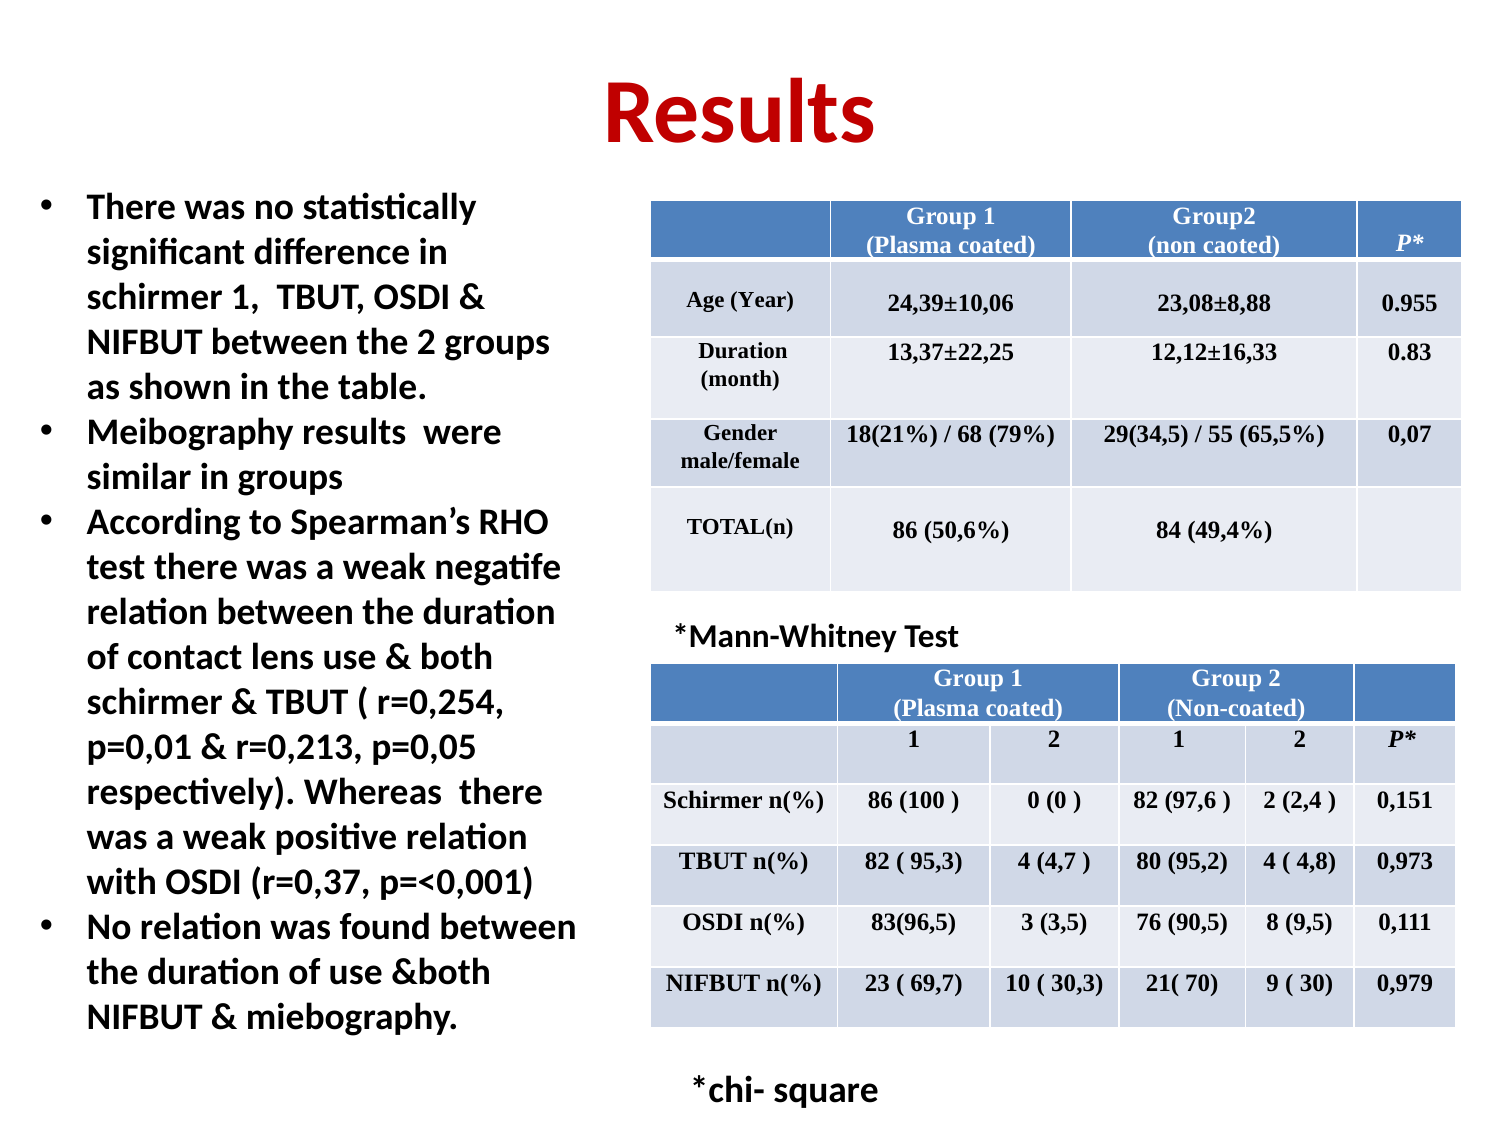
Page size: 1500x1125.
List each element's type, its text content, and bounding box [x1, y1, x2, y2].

table_cell Gender male/female [651, 420, 830, 486]
table_cell P* [1355, 726, 1455, 783]
table_cell 21( 70) [1120, 968, 1245, 1027]
table_cell [651, 726, 837, 783]
table_cell Schirmer n(%) [651, 785, 837, 844]
table_cell 4 (4,7 ) [991, 846, 1118, 905]
table_cell 83(96,5) [838, 907, 989, 966]
table_cell 84 (49,4%) [1072, 488, 1356, 591]
table_cell 12,12±16,33 [1072, 338, 1356, 418]
table_cell 76 (90,5) [1120, 907, 1245, 966]
text_box *Mann-Whitney Test [650, 607, 1300, 662]
table_cell Age (Year) [651, 262, 830, 336]
table_header P* [1358, 201, 1461, 257]
table_cell 0.955 [1358, 262, 1461, 336]
table_cell 1 [1120, 726, 1245, 783]
table_cell 0,07 [1358, 420, 1461, 486]
table_cell 0 (0 ) [991, 785, 1118, 844]
table_cell 0,111 [1355, 907, 1455, 966]
table_cell 9 ( 30) [1246, 968, 1353, 1027]
table_cell [1358, 488, 1461, 591]
table_header [1355, 664, 1455, 721]
text_box There was no statistically significant difference in schirmer 1, TBUT, OSDI & NIFBUT between the 2 groups as shown in the table. Meibography results were similar in groups According to Spearman’s RHO test there was a weak negatife relation between the duration of contact lens use & both schirmer & TBUT ( r=0,254, p=0,01 & r=0,213, p=0,05 respectively). Whereas there was a weak positive relation with OSDI (r=0,37, p=<0,001) No relation was found between the duration of use &both NIFBUT & miebography. [24, 174, 600, 1125]
table_cell TOTAL(n) [651, 488, 830, 591]
table_cell 2 [1246, 726, 1353, 783]
table_cell 0,151 [1355, 785, 1455, 844]
table_header Group2 (non caoted) [1072, 201, 1356, 257]
table_cell 2 [991, 726, 1118, 783]
table_cell TBUT n(%) [651, 846, 837, 905]
table_cell 3 (3,5) [991, 907, 1118, 966]
table_cell Duration (month) [651, 338, 830, 418]
table_cell 23 ( 69,7) [838, 968, 989, 1027]
table_header Group 2 (Non-coated) [1120, 664, 1353, 721]
table_header [651, 664, 837, 721]
table_cell OSDI n(%) [651, 907, 837, 966]
table_header Group 1 (Plasma coated) [831, 201, 1070, 257]
table_cell 86 (50,6%) [831, 488, 1070, 591]
table_cell 24,39±10,06 [831, 262, 1070, 336]
table_cell 1 [838, 726, 989, 783]
table_cell 18(21%) / 68 (79%) [831, 420, 1070, 486]
table_cell 0.83 [1358, 338, 1461, 418]
table_cell 82 ( 95,3) [838, 846, 989, 905]
table_cell 2 (2,4 ) [1246, 785, 1353, 844]
table_cell 80 (95,2) [1120, 846, 1245, 905]
table_cell 23,08±8,88 [1072, 262, 1356, 336]
table_cell 0,973 [1355, 846, 1455, 905]
table_cell 10 ( 30,3) [991, 968, 1118, 1027]
text_box *chi- square [675, 1058, 1175, 1118]
table_header [651, 201, 830, 257]
table_cell 4 ( 4,8) [1246, 846, 1353, 905]
table_cell 8 (9,5) [1246, 907, 1353, 966]
table_cell 86 (100 ) [838, 785, 989, 844]
table_cell NIFBUT n(%) [651, 968, 837, 1027]
table_header Group 1 (Plasma coated) [838, 664, 1118, 721]
table_cell 82 (97,6 ) [1120, 785, 1245, 844]
table_cell 29(34,5) / 55 (65,5%) [1072, 420, 1356, 486]
table_cell 0,979 [1355, 968, 1455, 1027]
title Results [75, 24, 1425, 188]
table_cell 13,37±22,25 [831, 338, 1070, 418]
